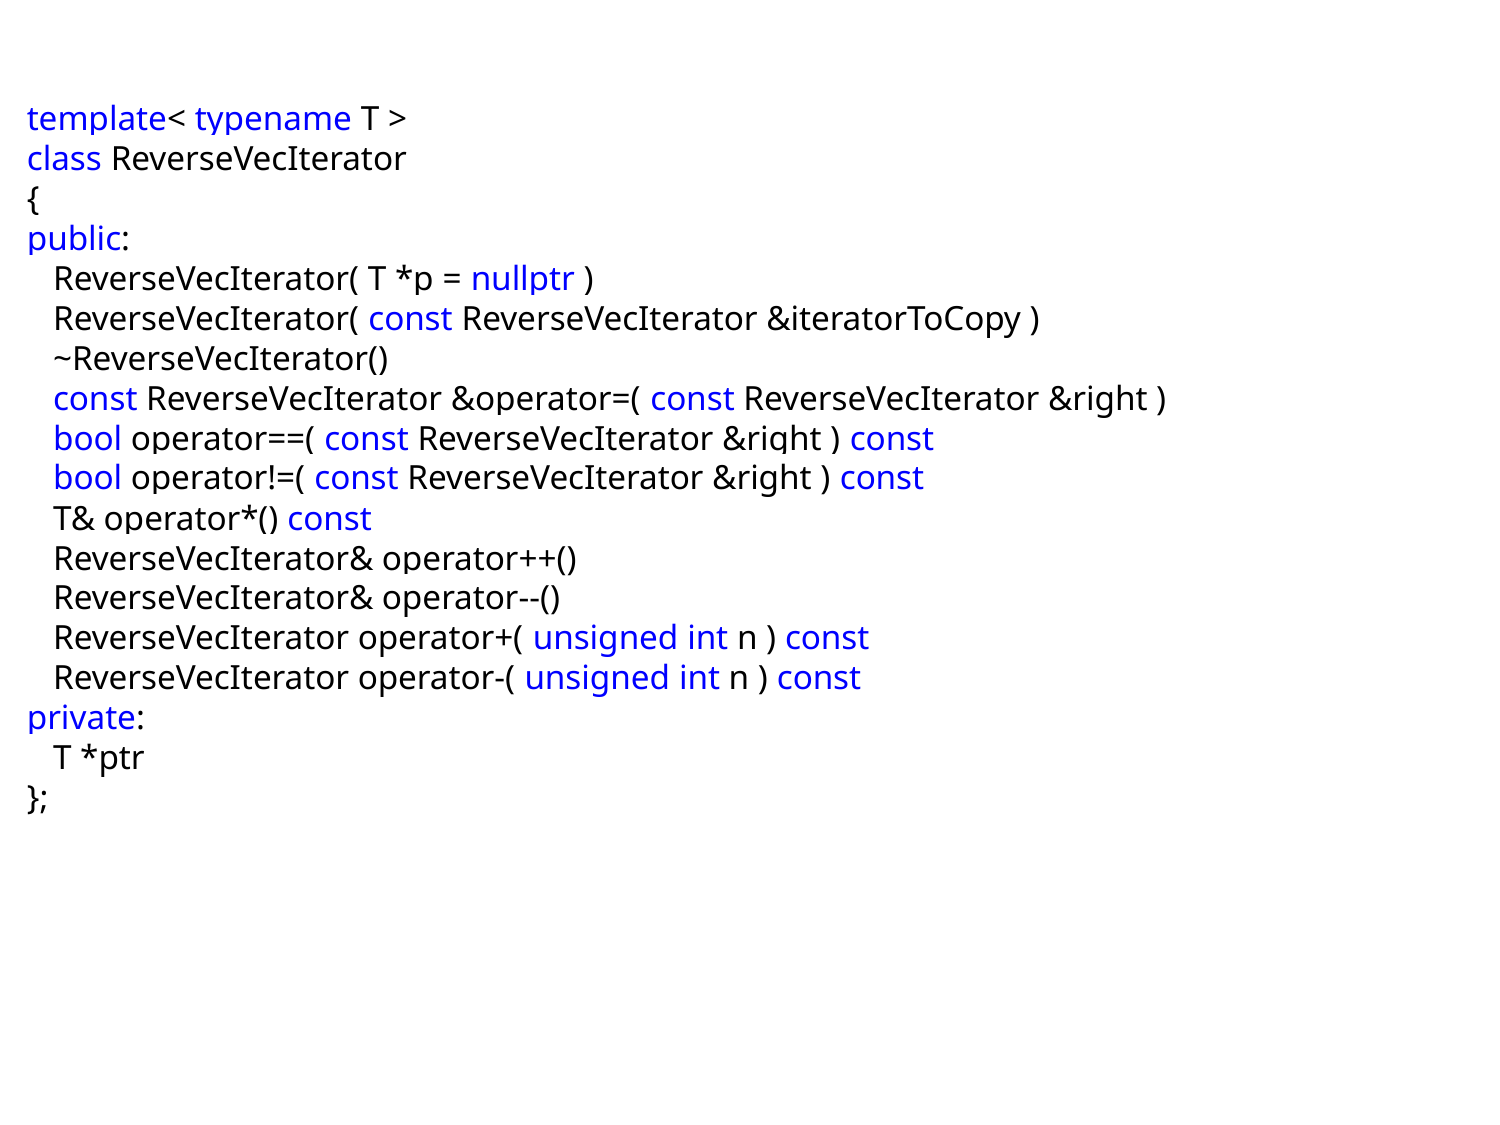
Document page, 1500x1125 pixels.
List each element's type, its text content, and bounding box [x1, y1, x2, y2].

list template< typename T > class ReverseVecIterator { public: ReverseVecIterator( T *p = nullptr ) ReverseVecIterator( const ReverseVecIterator &iteratorToCopy ) ~ReverseVecIterator() const ReverseVecIterator &operator=( const ReverseVecIterator &right ) bool operator==( const ReverseVecIterator &right ) const bool operator!=( const ReverseVecIterator &right ) const T& operator*() const ReverseVecIterator& operator++() ReverseVecIterator& operator--() ReverseVecIterator operator+( unsigned int n ) const ReverseVecIterator operator-( unsigned int n ) const private: T *ptr }; [11, 90, 1489, 1035]
